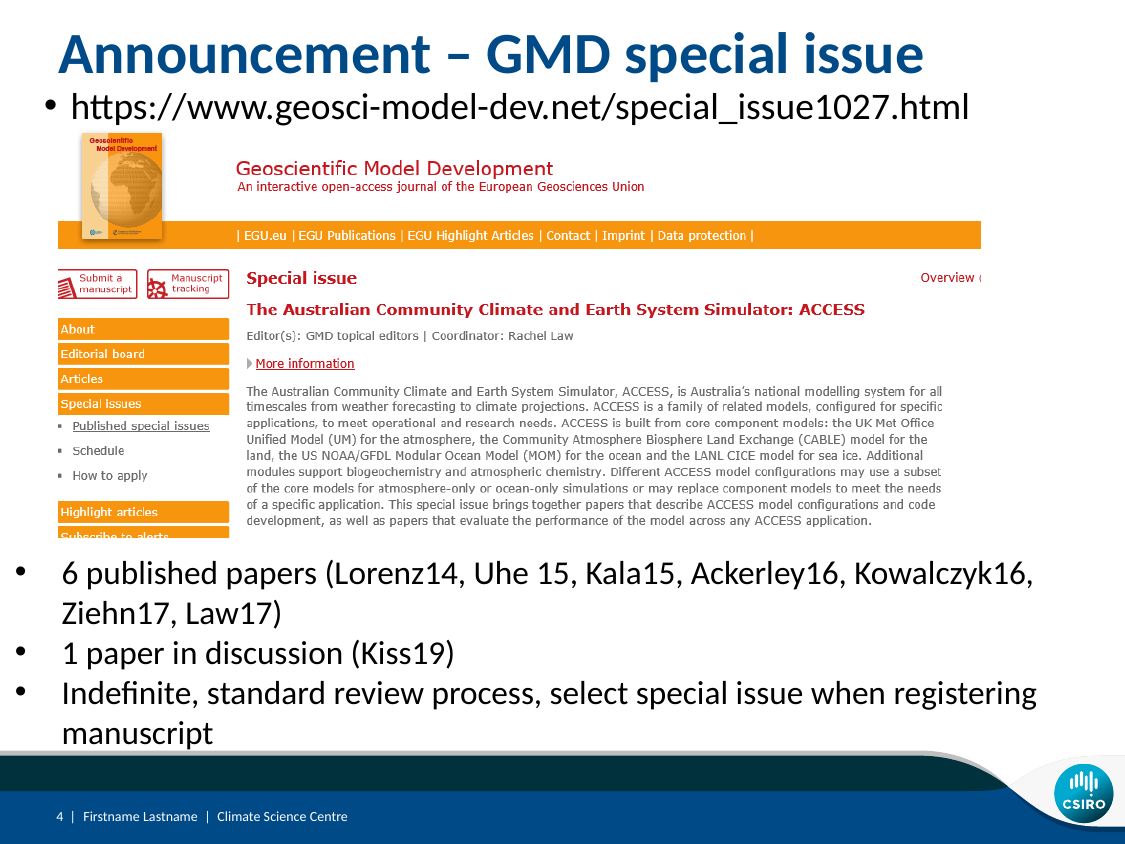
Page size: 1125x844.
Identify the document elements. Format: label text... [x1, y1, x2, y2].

footer Firstname Lastname | Climate Science Centre [83, 807, 832, 824]
list https://www.geosci-model-dev.net/special_issue1027.html [44, 86, 1086, 703]
text_box 6 published papers (Lorenz14, Uhe 15, Kala15, Ackerley16, Kowalczyk16, Ziehn17, Law17) 1 paper in discussion (Kiss19) Indefinite, standard review process, select special issue when registering manuscript [0, 544, 1060, 759]
picture [58, 129, 981, 538]
title Announcement – GMD special issue [58, 15, 1070, 86]
slide_number 4 | [40, 807, 77, 824]
